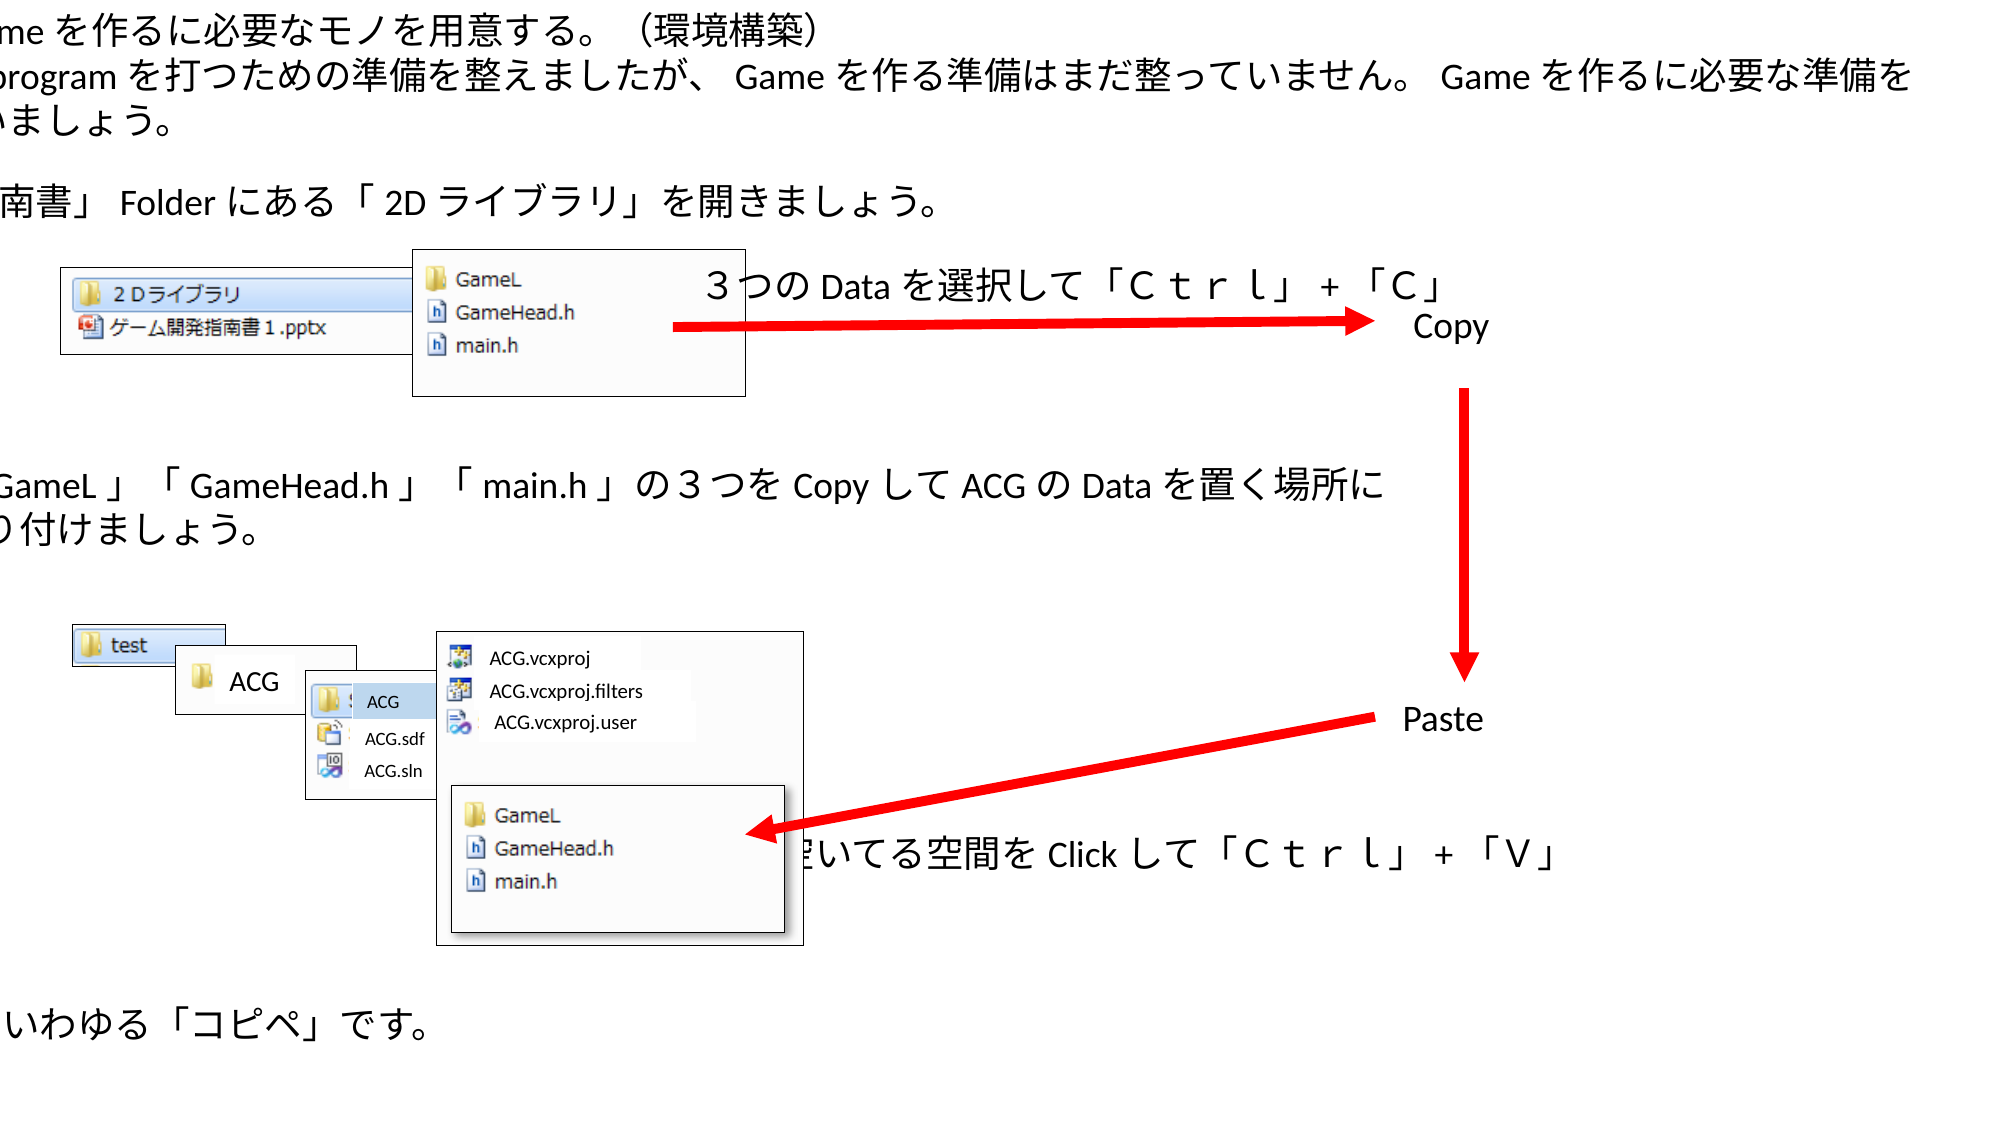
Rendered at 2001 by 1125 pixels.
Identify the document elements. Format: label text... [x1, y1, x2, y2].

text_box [436, 631, 804, 946]
text_box Paste [1387, 686, 1500, 747]
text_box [672, 320, 1376, 328]
text_box 「指南書」Folderにある「2Dライブラリ」を開きましょう。 [0, 170, 973, 230]
picture [72, 624, 357, 715]
picture [60, 249, 746, 397]
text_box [745, 716, 1375, 835]
text_box Copy [1398, 293, 1505, 354]
text_box ・Gameを作るに必要なモノを用意する。（環境構築） programを打つための準備を整えましたが、Gameを作る準備はまだ整っていません。Gameを作るに必要な準備を 行いましょう。 [0, 0, 1930, 150]
picture [451, 785, 785, 933]
text_box ３つのDataを選択して「Ｃｔｒｌ」+「Ｃ」 [746, 254, 1476, 315]
text_box 「GameL」「GameHead.h」「main.h」の３つをCopyしてACGのDataを置く場所に 貼り付けましょう。 [0, 453, 1402, 559]
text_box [305, 670, 436, 800]
text_box いわゆる「コピペ」です。 [0, 993, 464, 1054]
text_box 空いてる空間をClickして「Ｃｔｒｌ」+「Ｖ」 [804, 822, 1590, 883]
